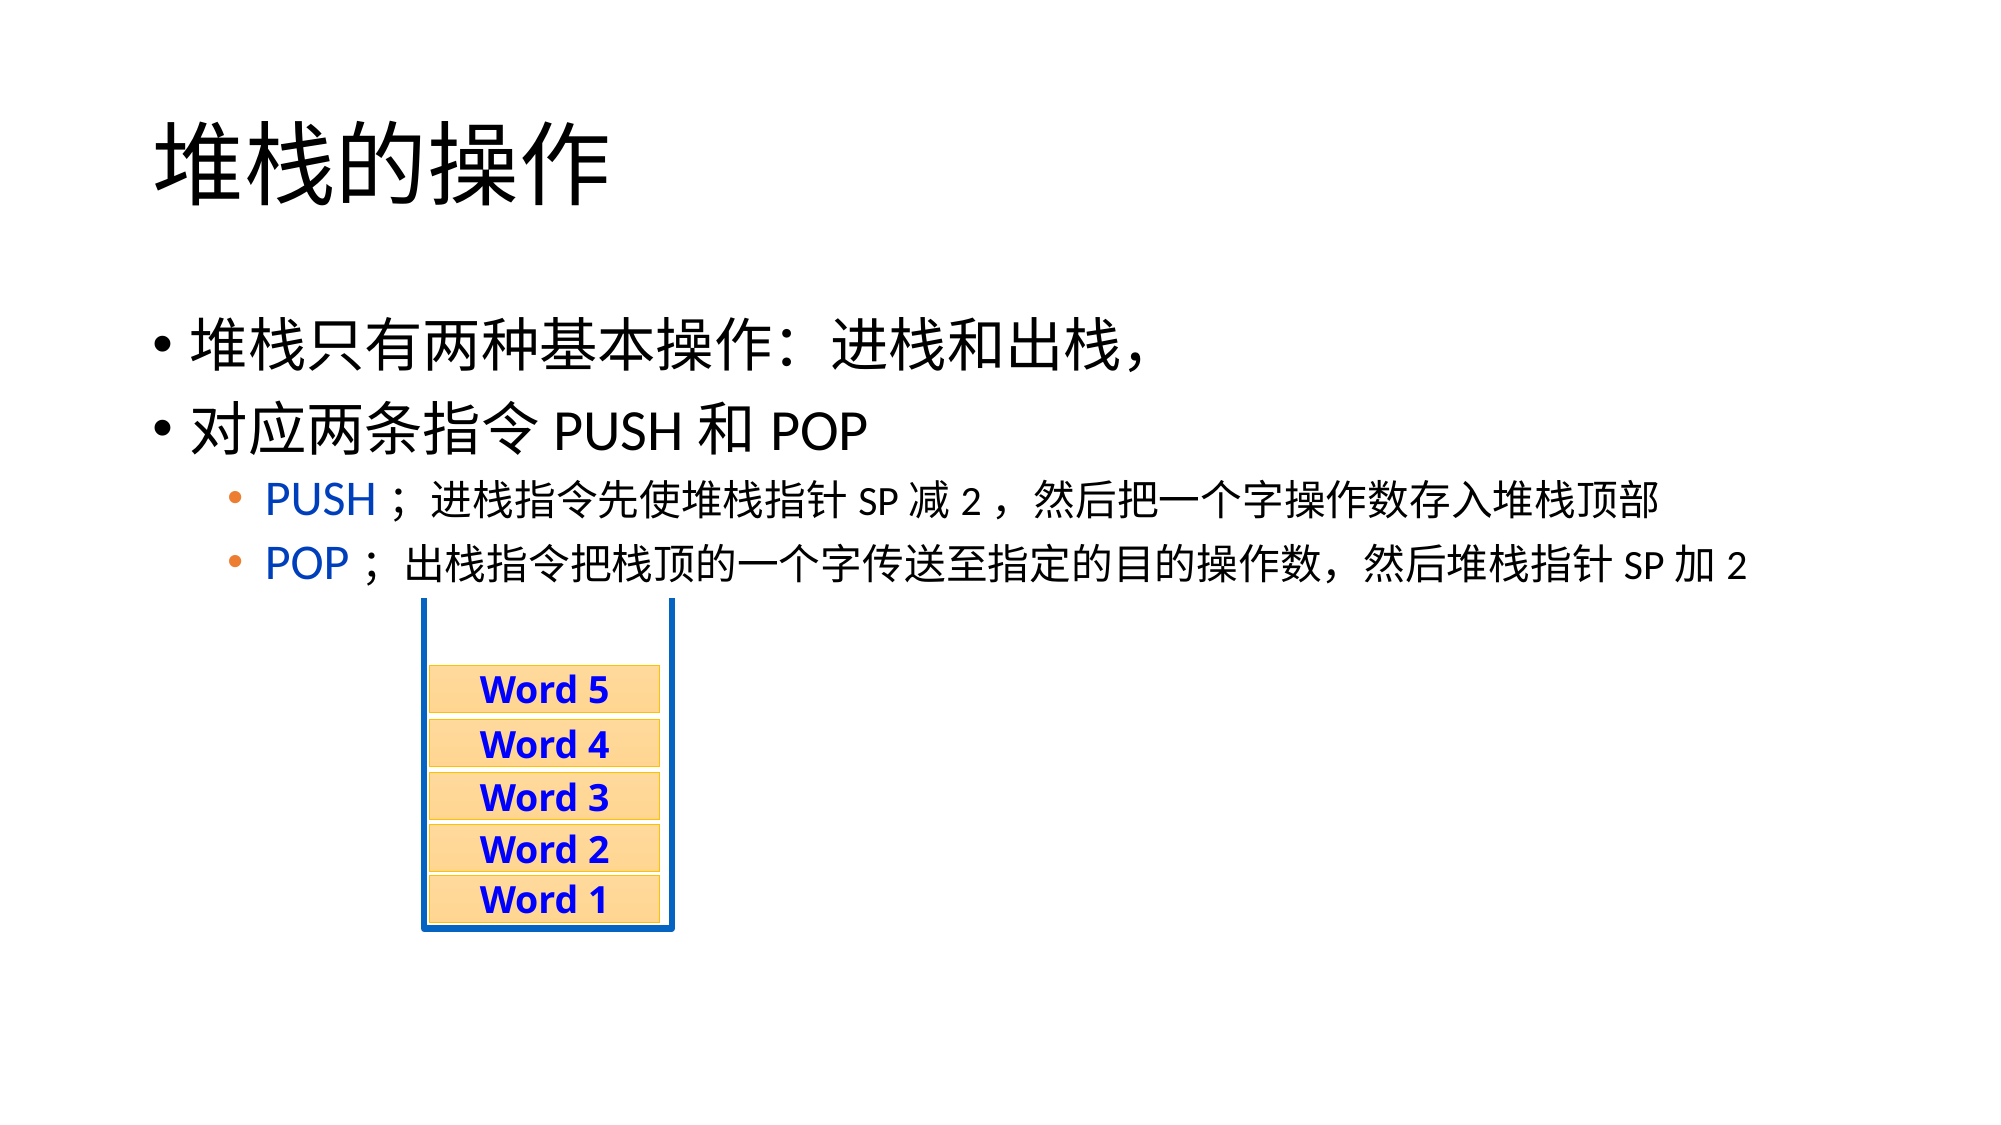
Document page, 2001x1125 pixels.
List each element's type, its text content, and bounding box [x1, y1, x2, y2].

list 堆栈只有两种基本操作：进栈和出栈， 对应两条指令PUSH和POP PUSH；进栈指令先使堆栈指针SP减2，然后把一个字操作数存入堆栈顶部 POP；出栈指令把栈顶的一个字传送至指定的目的操作数，然后堆栈指针SP加2 [137, 308, 1863, 1023]
title 堆栈的操作 [137, 59, 1863, 278]
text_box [423, 597, 672, 929]
